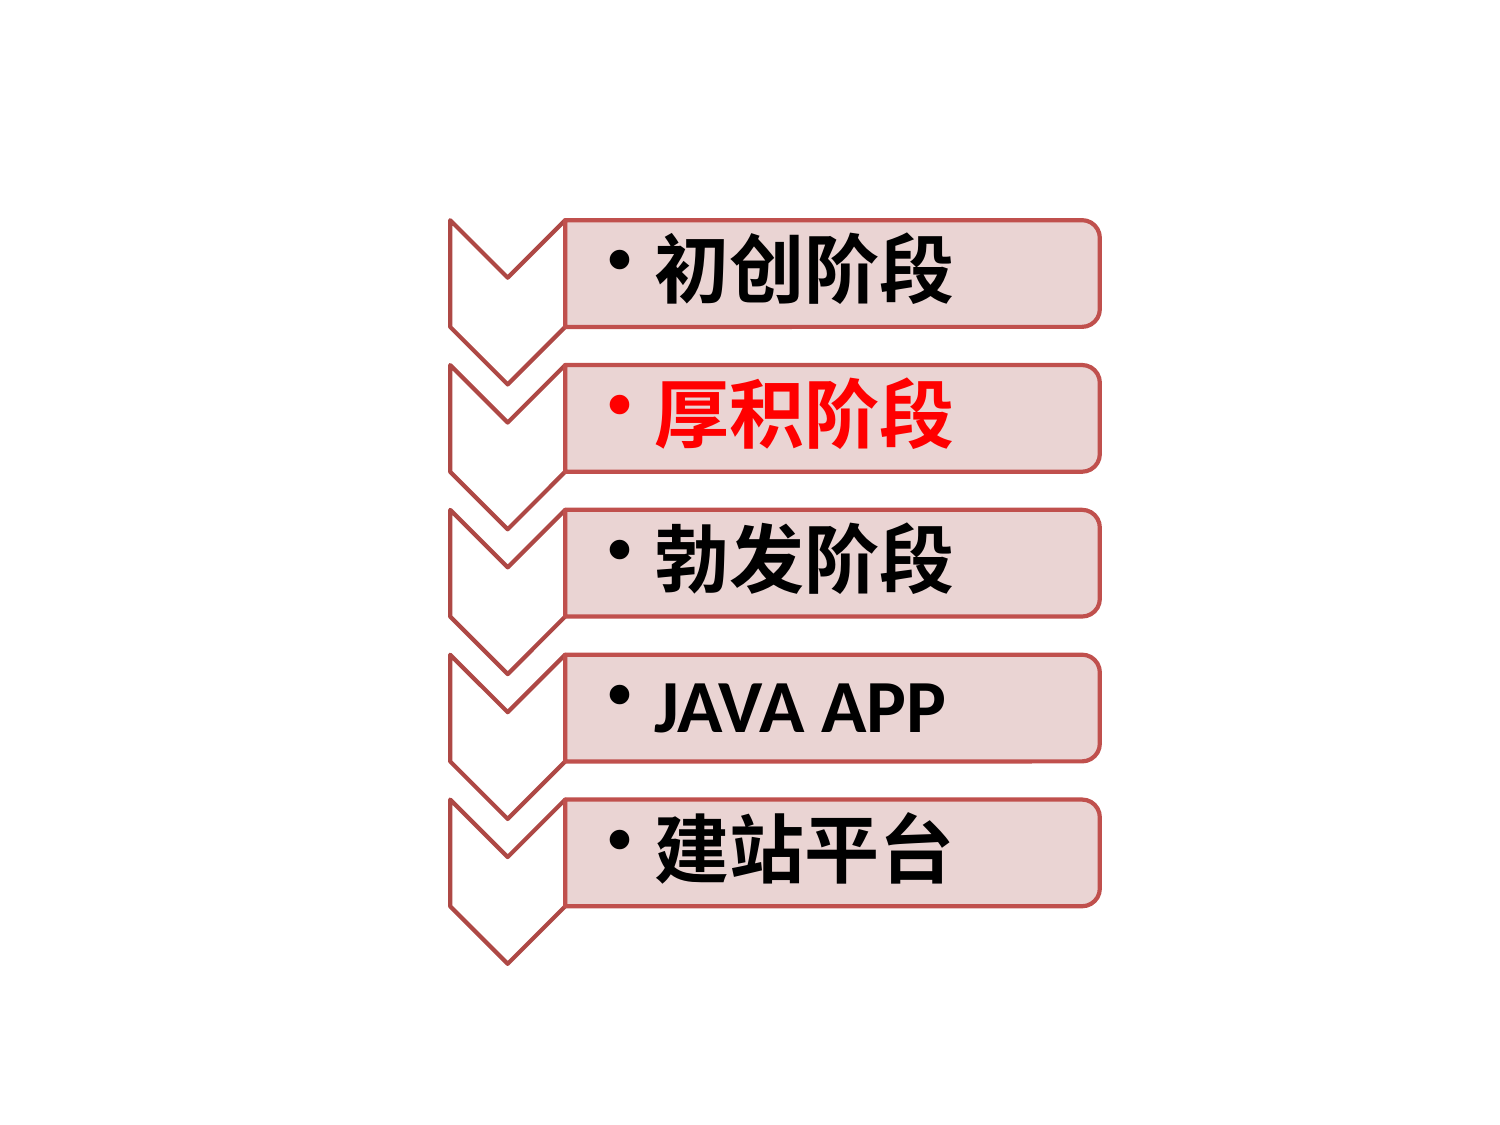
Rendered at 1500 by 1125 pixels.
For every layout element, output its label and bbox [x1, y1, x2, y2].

text_box [449, 219, 1101, 965]
